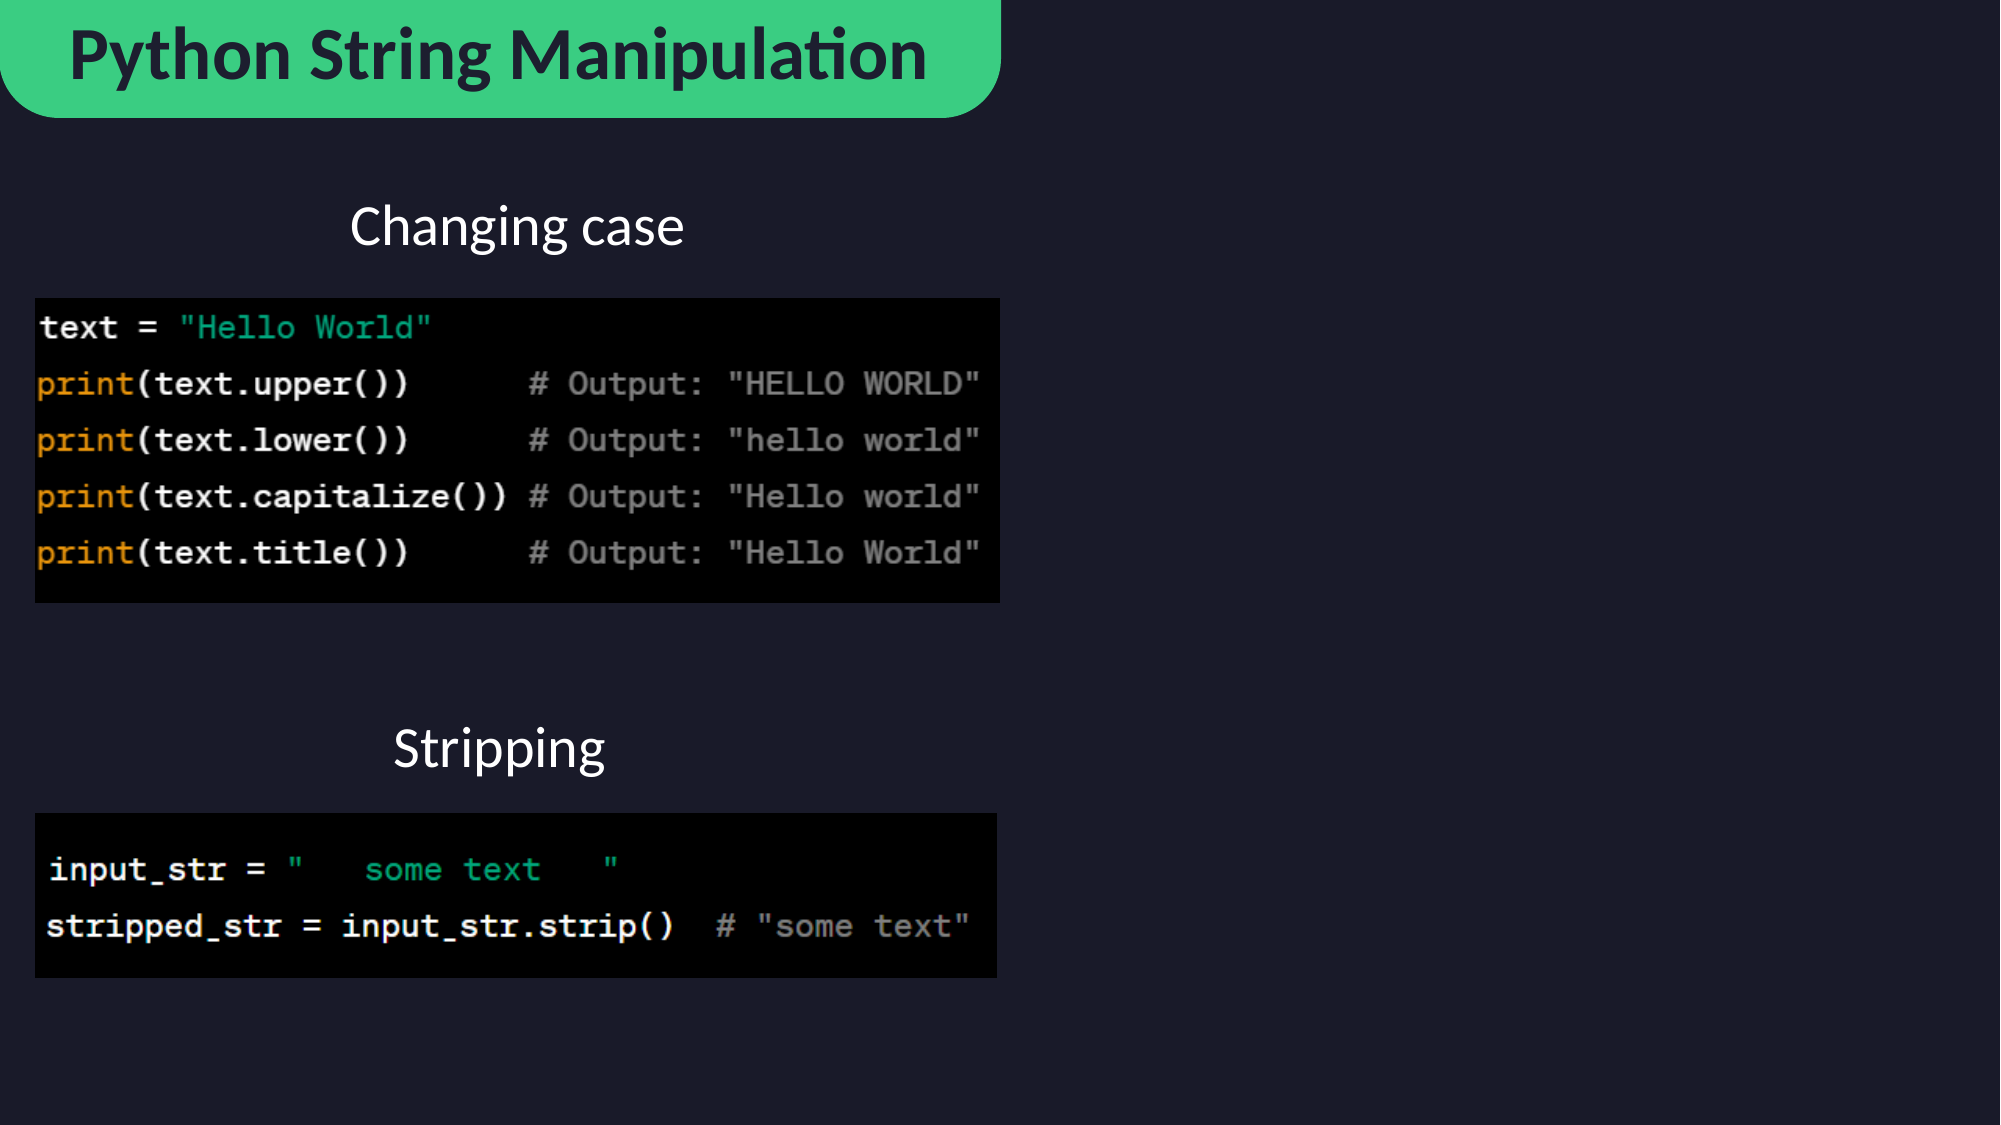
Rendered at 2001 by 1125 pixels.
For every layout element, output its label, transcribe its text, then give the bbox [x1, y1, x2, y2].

text_box [28, 110, 972, 118]
text_box Python String Manipulation [0, 0, 1000, 110]
picture [35, 813, 997, 978]
text_box Changing case [35, 179, 1000, 265]
text_box Stripping [17, 701, 982, 787]
picture [35, 298, 1001, 604]
